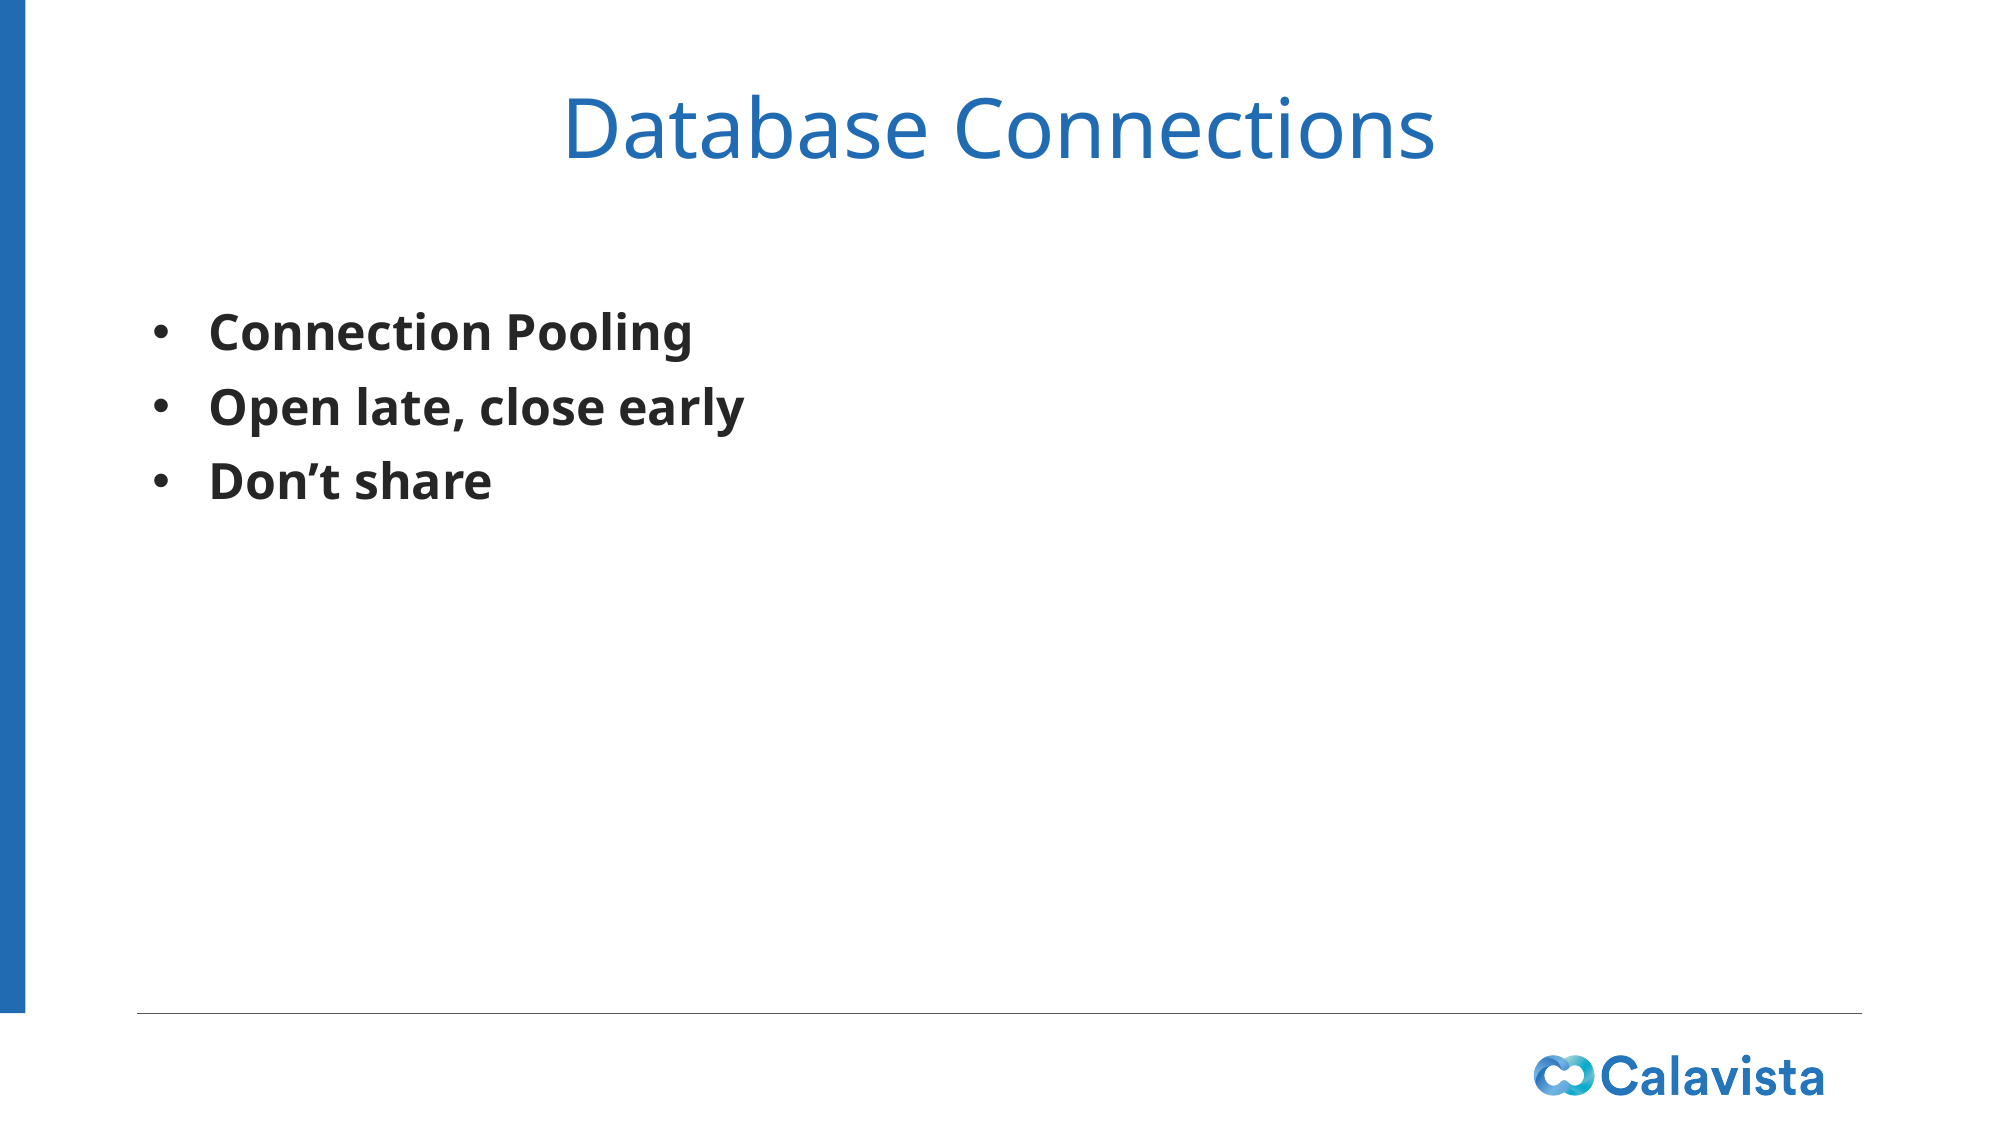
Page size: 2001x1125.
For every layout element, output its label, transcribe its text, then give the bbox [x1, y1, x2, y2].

title Database Connections [137, 22, 1863, 240]
list Connection Pooling Open late, close early Don’t share [137, 299, 1863, 1014]
picture [1494, 1014, 1863, 1125]
